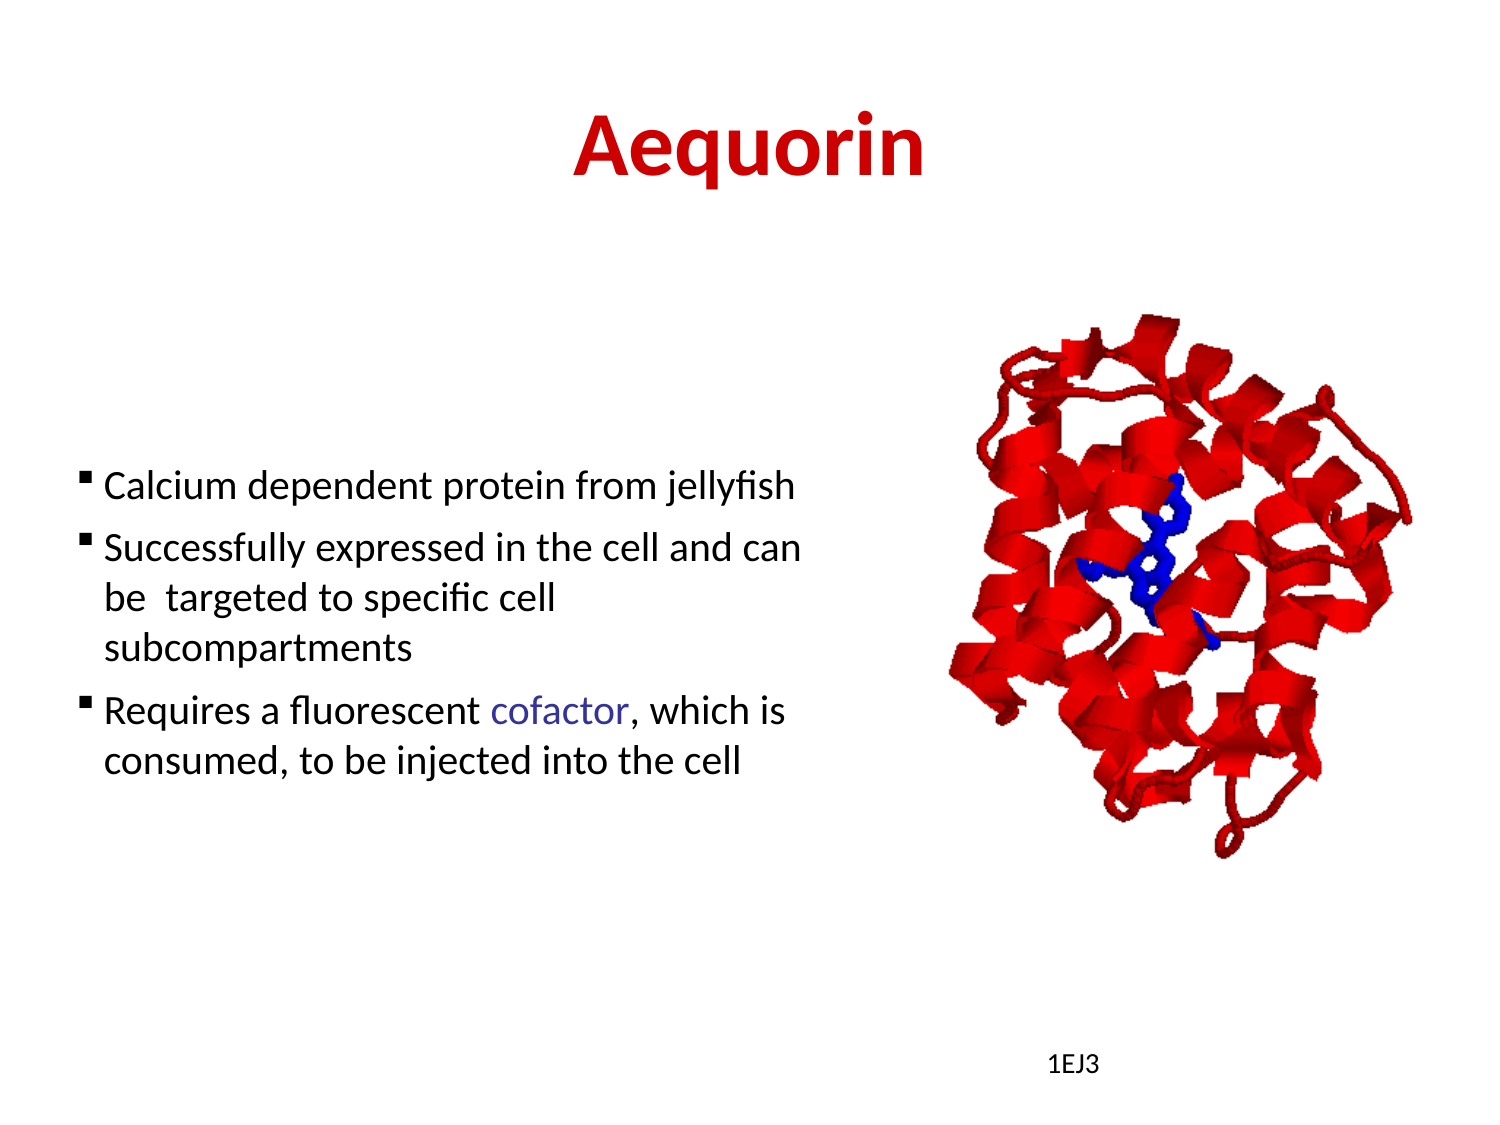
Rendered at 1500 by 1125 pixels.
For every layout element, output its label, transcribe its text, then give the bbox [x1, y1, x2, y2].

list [937, 299, 1426, 863]
text_box Calcium dependent protein from jellyfish Successfully expressed in the cell and can be targeted to specific cell subcompartments Requires a fluorescent cofactor, which is consumed, to be injected into the cell [61, 387, 838, 790]
title Aequorin [75, 45, 1425, 233]
text_box 1EJ3 [1031, 1037, 1115, 1088]
